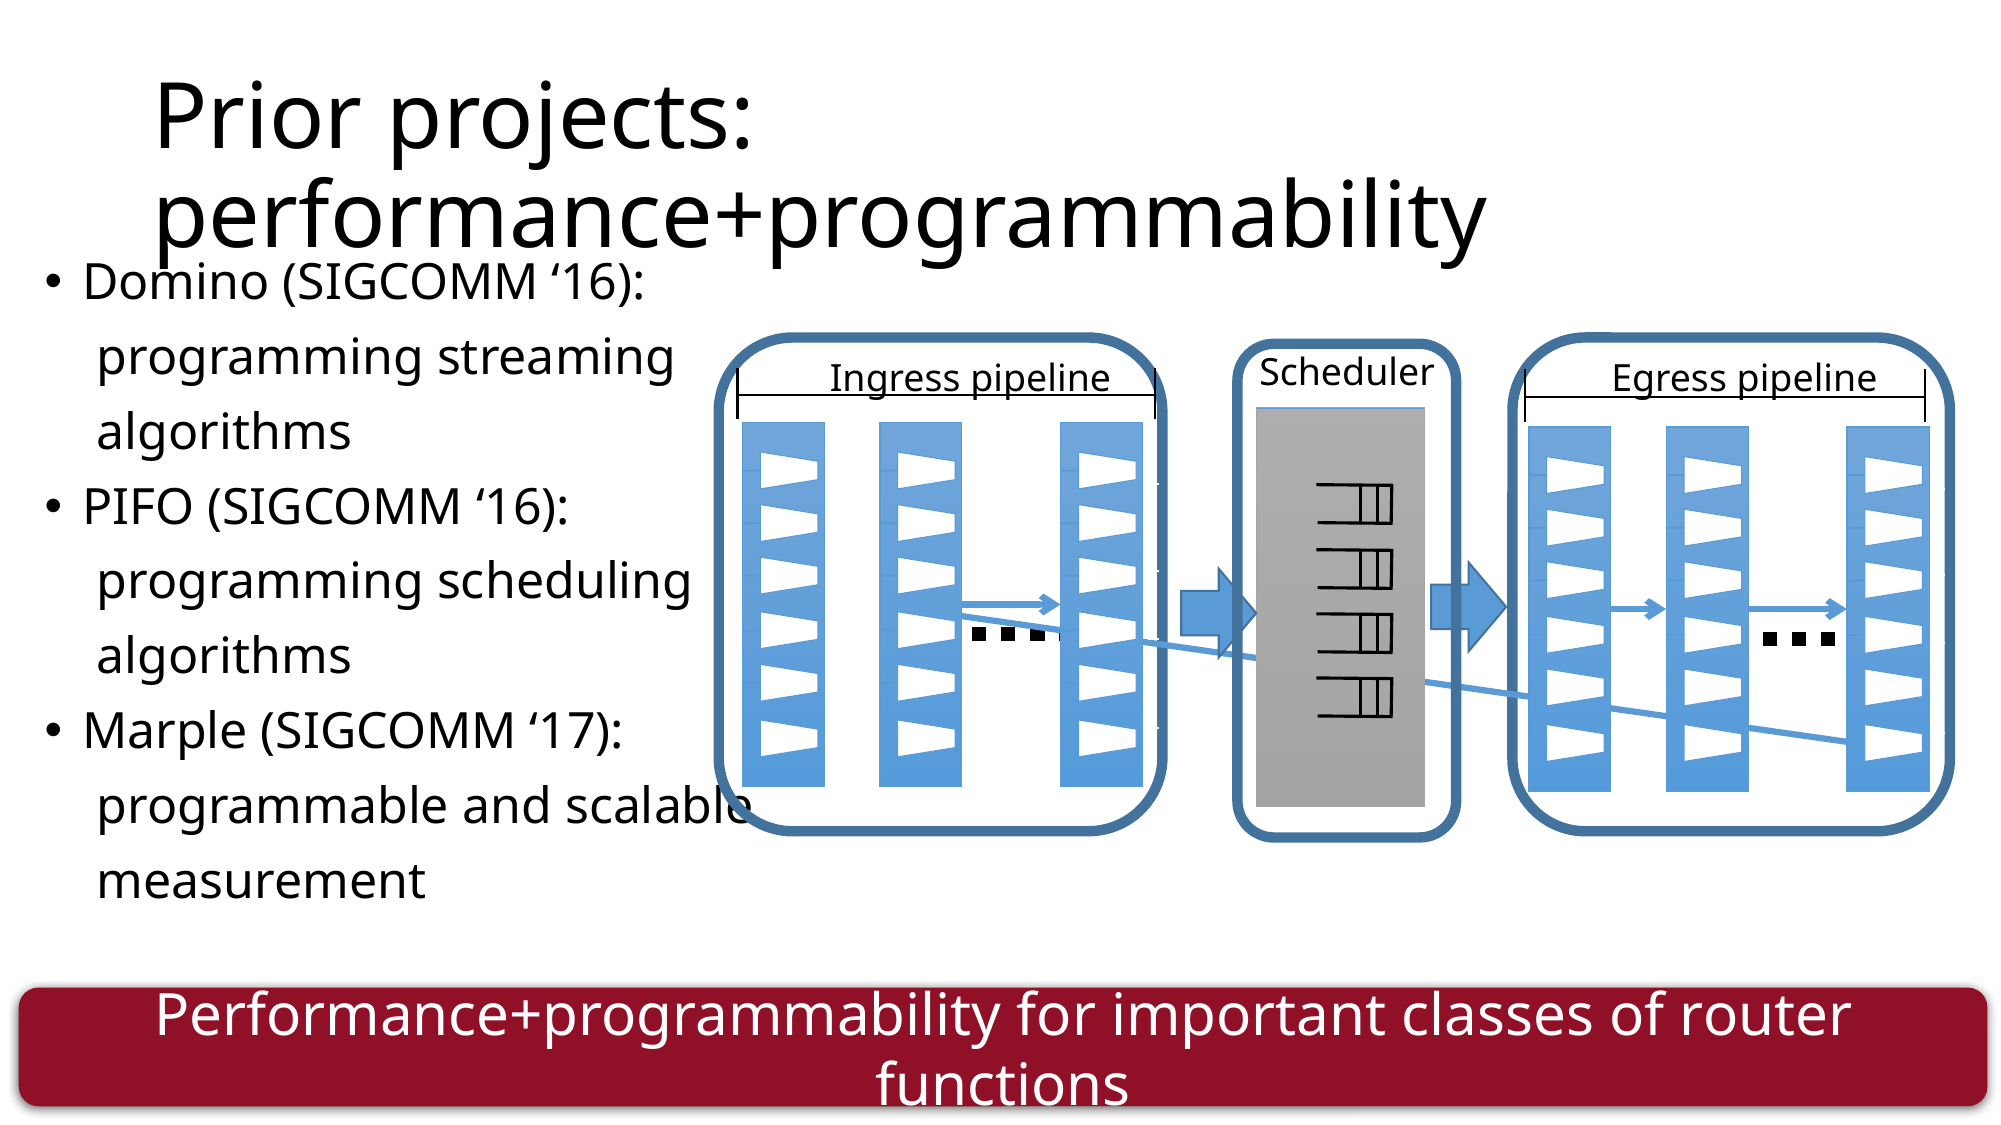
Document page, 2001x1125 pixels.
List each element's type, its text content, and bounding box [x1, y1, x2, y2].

text_box [1236, 807, 1457, 839]
text_box Performance+programmability for important classes of router functions [18, 987, 1988, 1107]
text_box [737, 337, 1946, 807]
text_box [1529, 807, 1933, 833]
list Domino (SIGCOMM ‘16): programming streaming algorithms PIFO (SIGCOMM ‘16): programming scheduling algorithms Marple (SIGCOMM ‘17): programmable and scalable measurement [29, 249, 932, 912]
text_box [717, 361, 1145, 833]
title Prior projects: performance+programmability [137, 59, 1863, 278]
text_box [1946, 383, 1951, 785]
